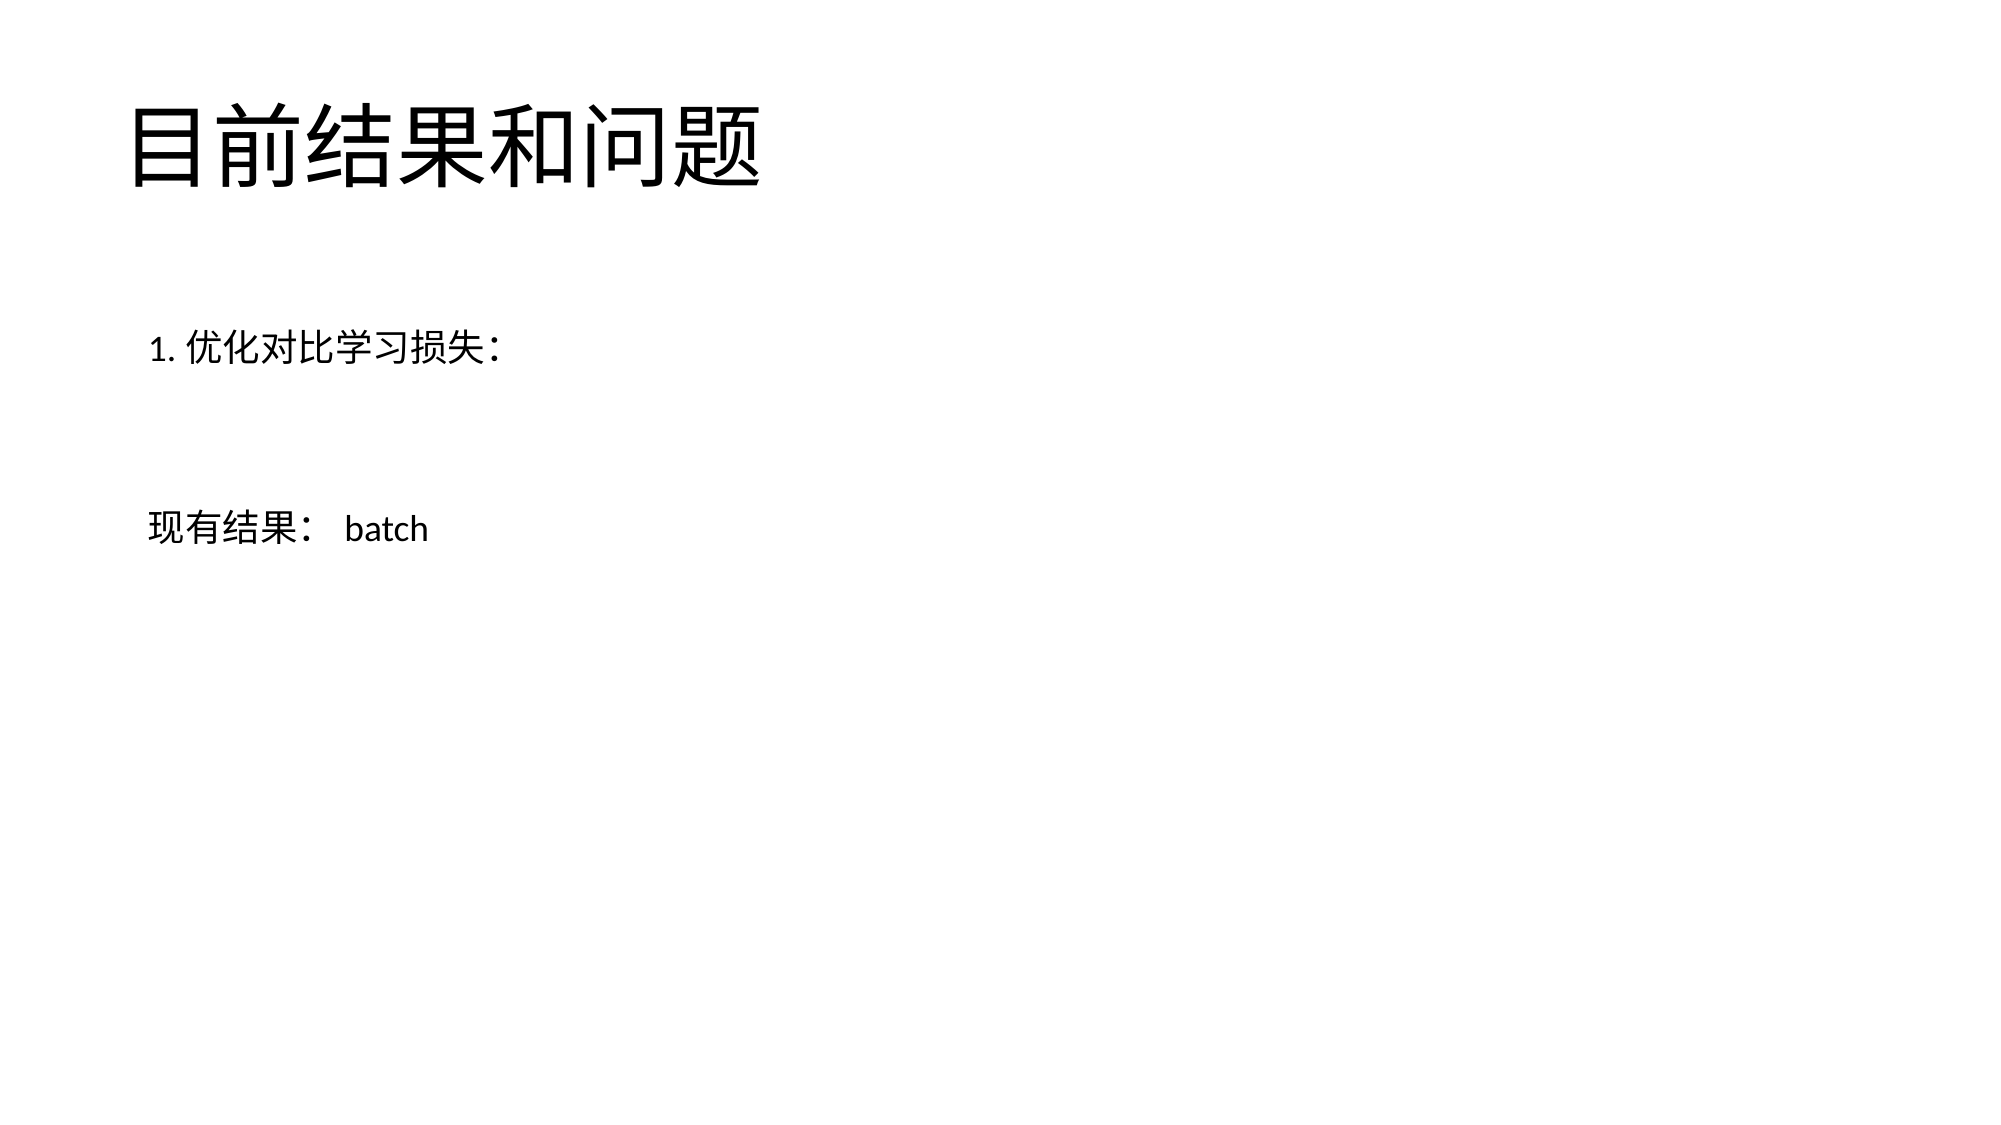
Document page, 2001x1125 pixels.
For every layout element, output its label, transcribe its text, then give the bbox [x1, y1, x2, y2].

text_box 目前结果和问题 [106, 42, 1832, 260]
text_box 1.优化对比学习损失： 现有结果：batch [133, 316, 1205, 602]
